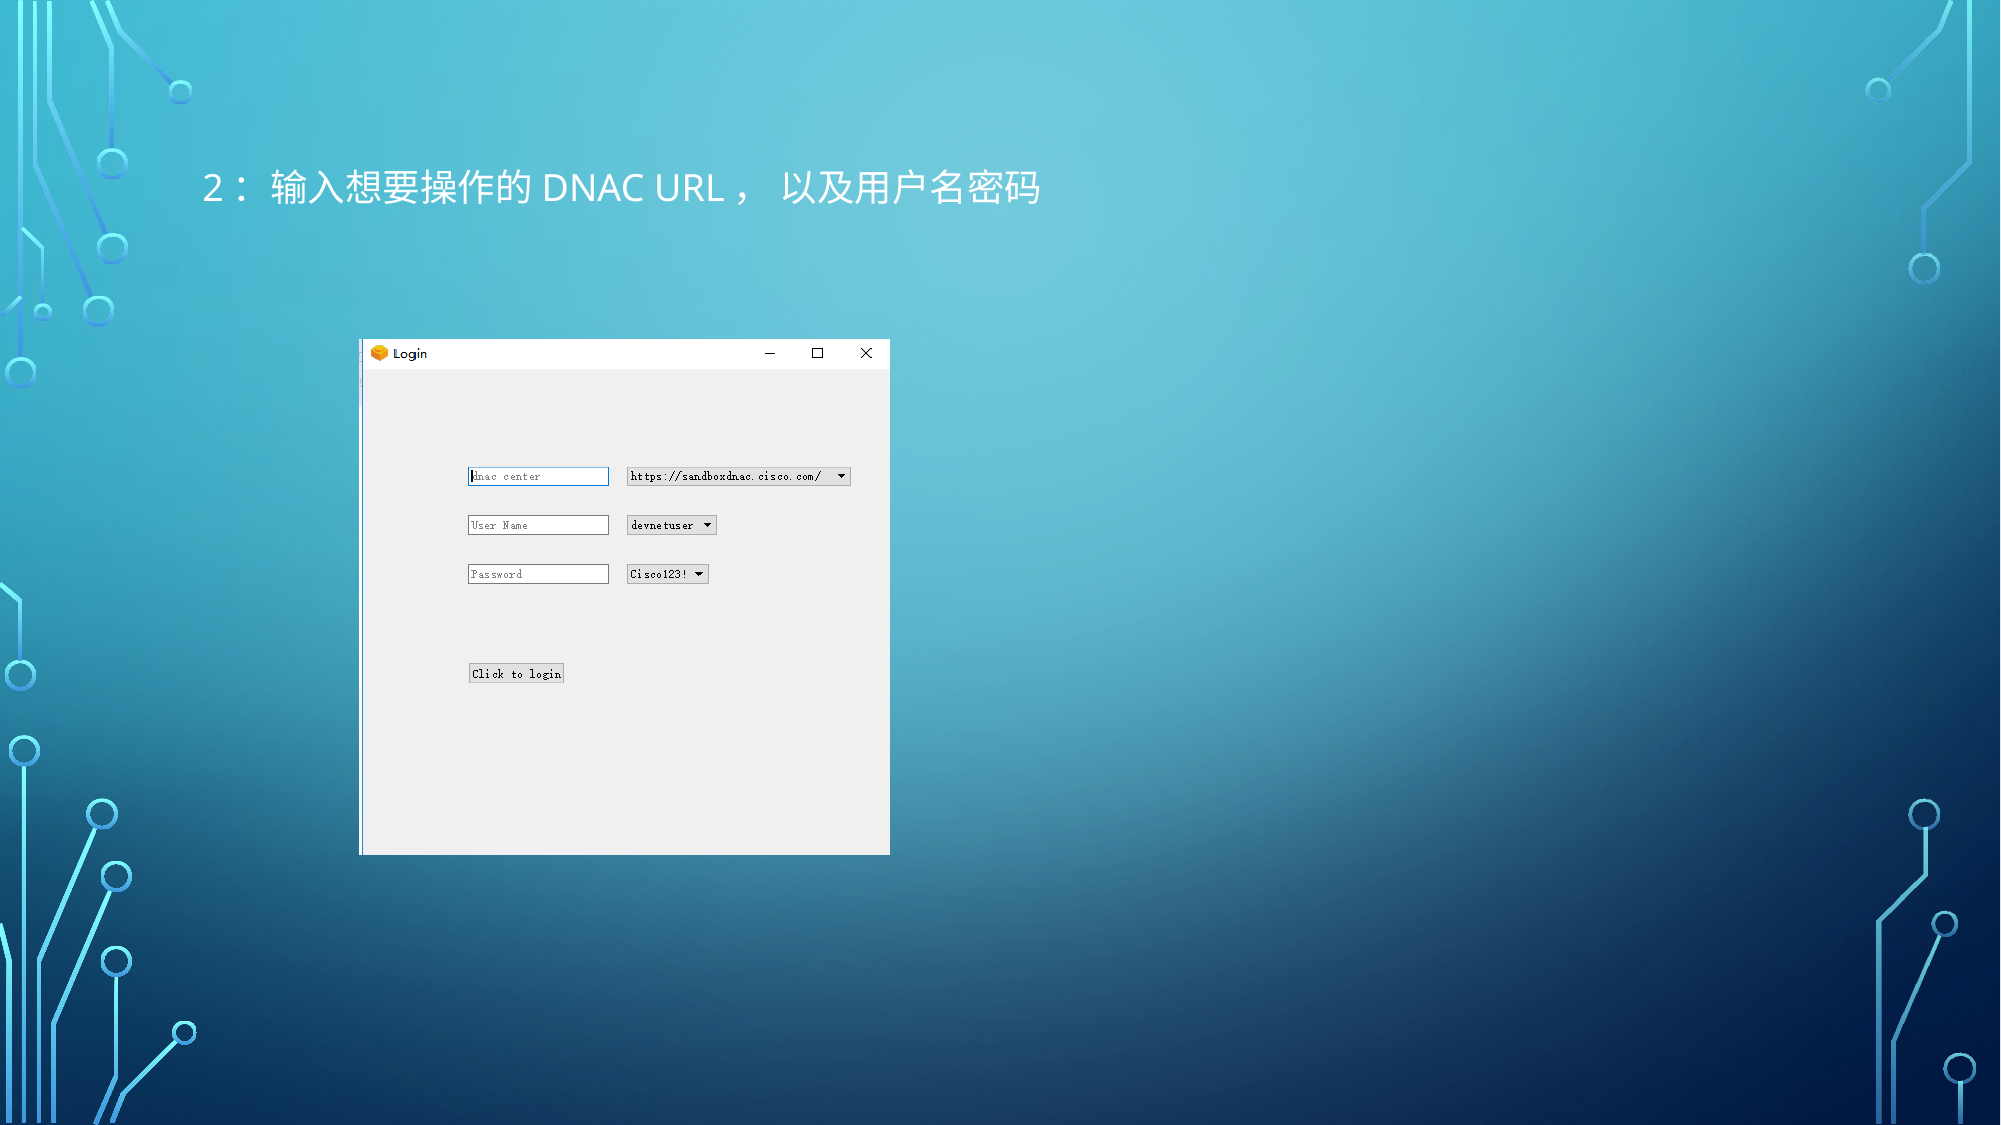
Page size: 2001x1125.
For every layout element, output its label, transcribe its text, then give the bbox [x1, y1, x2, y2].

list 2：输入想要操作的DNAC URL， 以及用户名密码 [187, 147, 1813, 952]
picture [358, 339, 890, 856]
